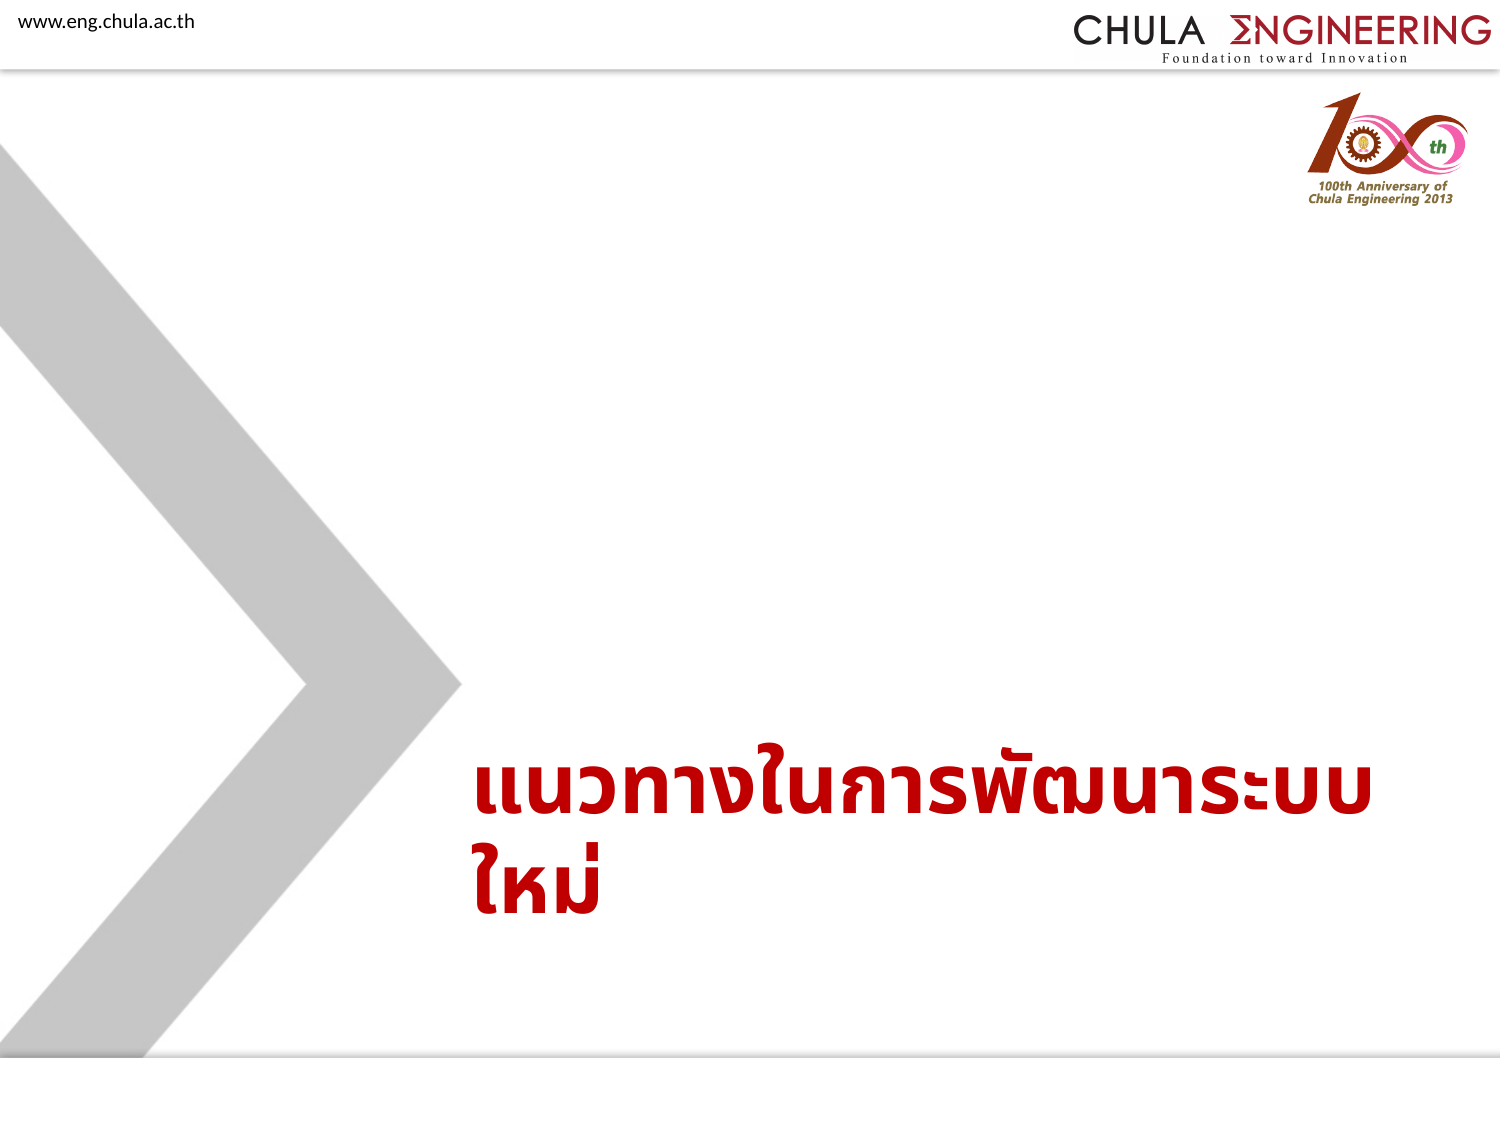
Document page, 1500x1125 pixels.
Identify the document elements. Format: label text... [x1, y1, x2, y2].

picture [0, 70, 1500, 1057]
picture [1074, 15, 1491, 63]
title แนวทางในการพัฒนาระบบใหม่ [455, 722, 1394, 947]
